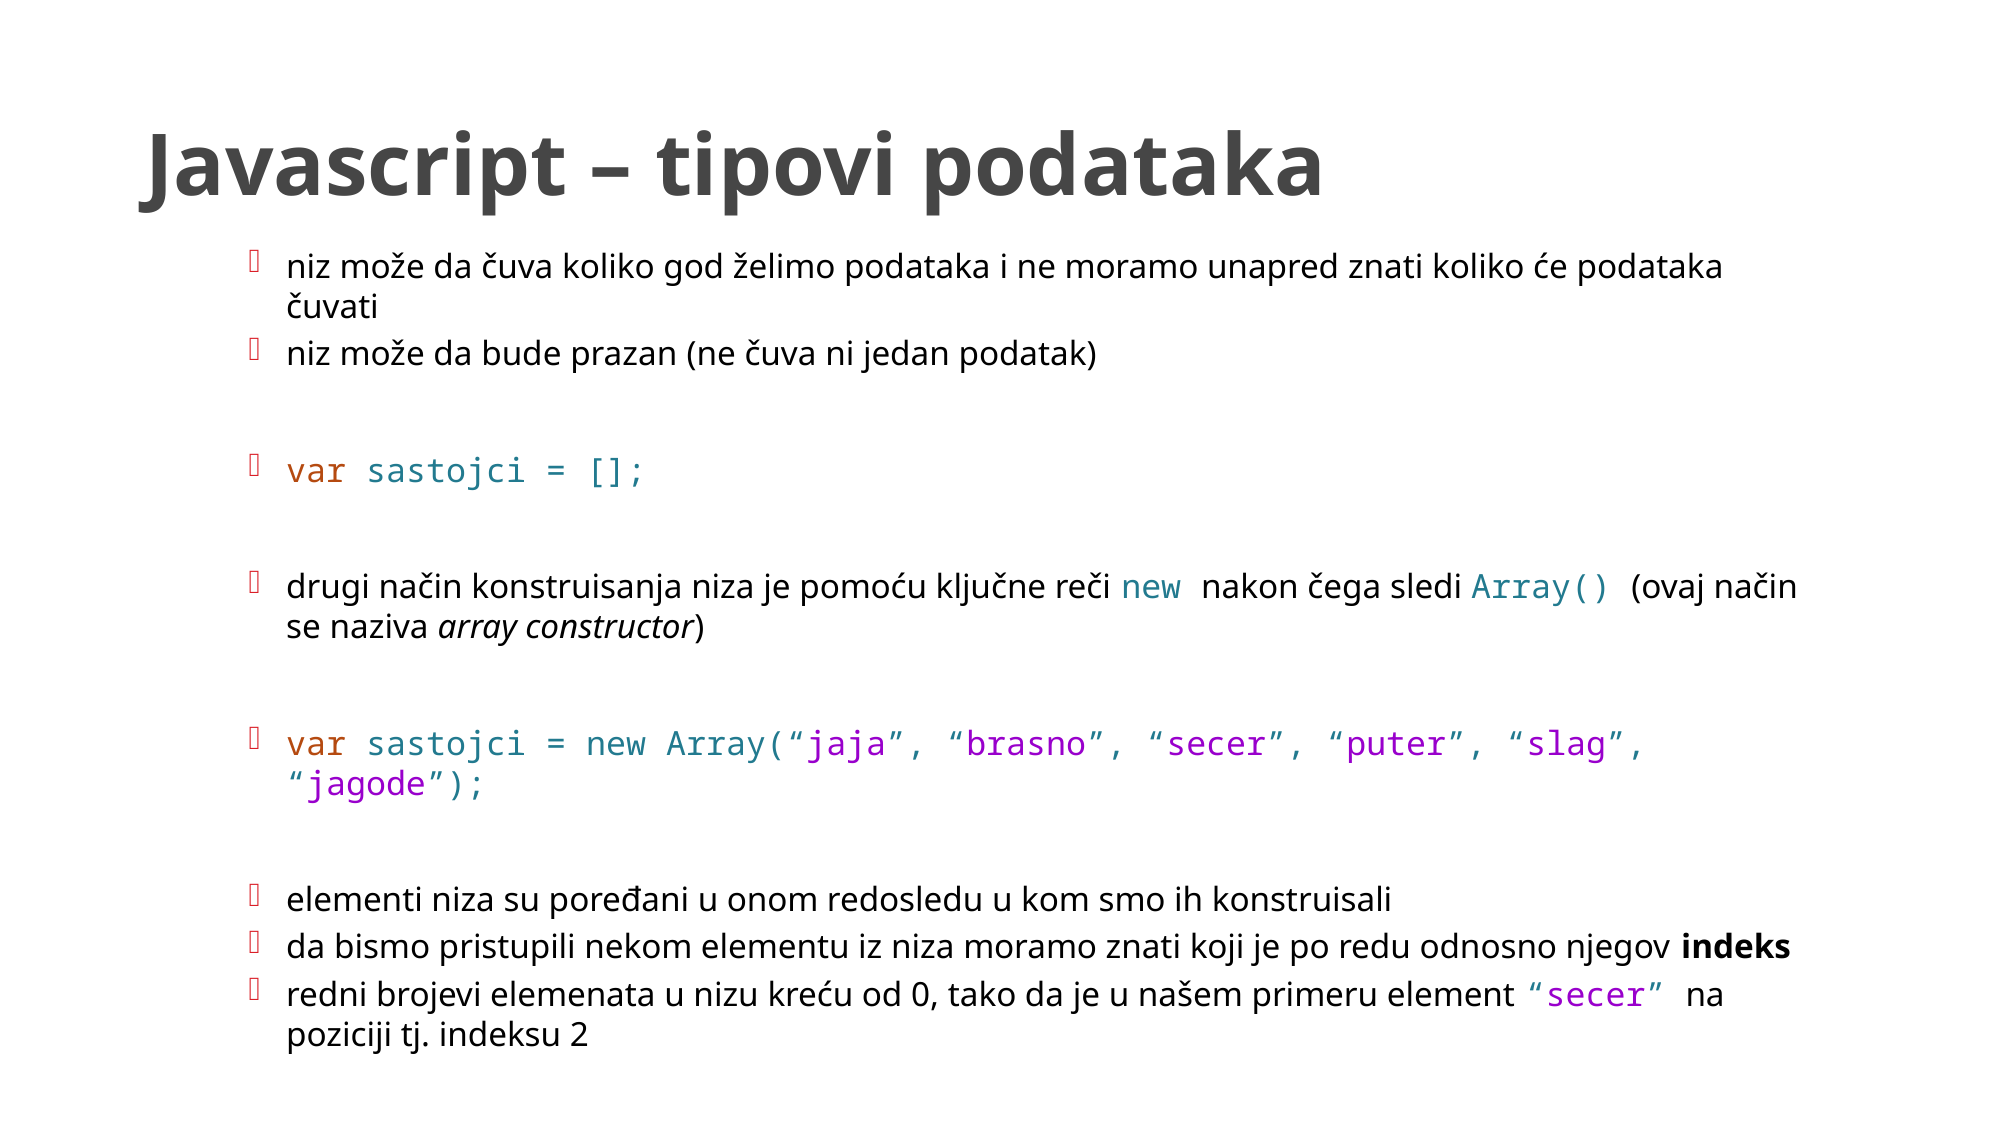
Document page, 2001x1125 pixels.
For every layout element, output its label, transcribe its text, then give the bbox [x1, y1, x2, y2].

list niz može da čuva koliko god želimo podataka i ne moramo unapred znati koliko će podataka čuvati niz može da bude prazan (ne čuva ni jedan podatak) var sastojci = []; drugi način konstruisanja niza je pomoću ključne reči new nakon čega sledi Array() (ovaj način se naziva array constructor) var sastojci = new Array(“jaja”, “brasno”, “secer”, “puter”, “slag”, “jagode”); elementi niza su poređani u onom redosledu u kom smo ih konstruisali da bismo pristupili nekom elementu iz niza moramo znati koji je po redu odnosno njegov indeks redni brojevi elemenata u nizu kreću od 0, tako da je u našem primeru element “secer” na poziciji tj. indeksu 2 [130, 270, 1842, 976]
title Javascript – tipovi podataka [130, 52, 1842, 270]
